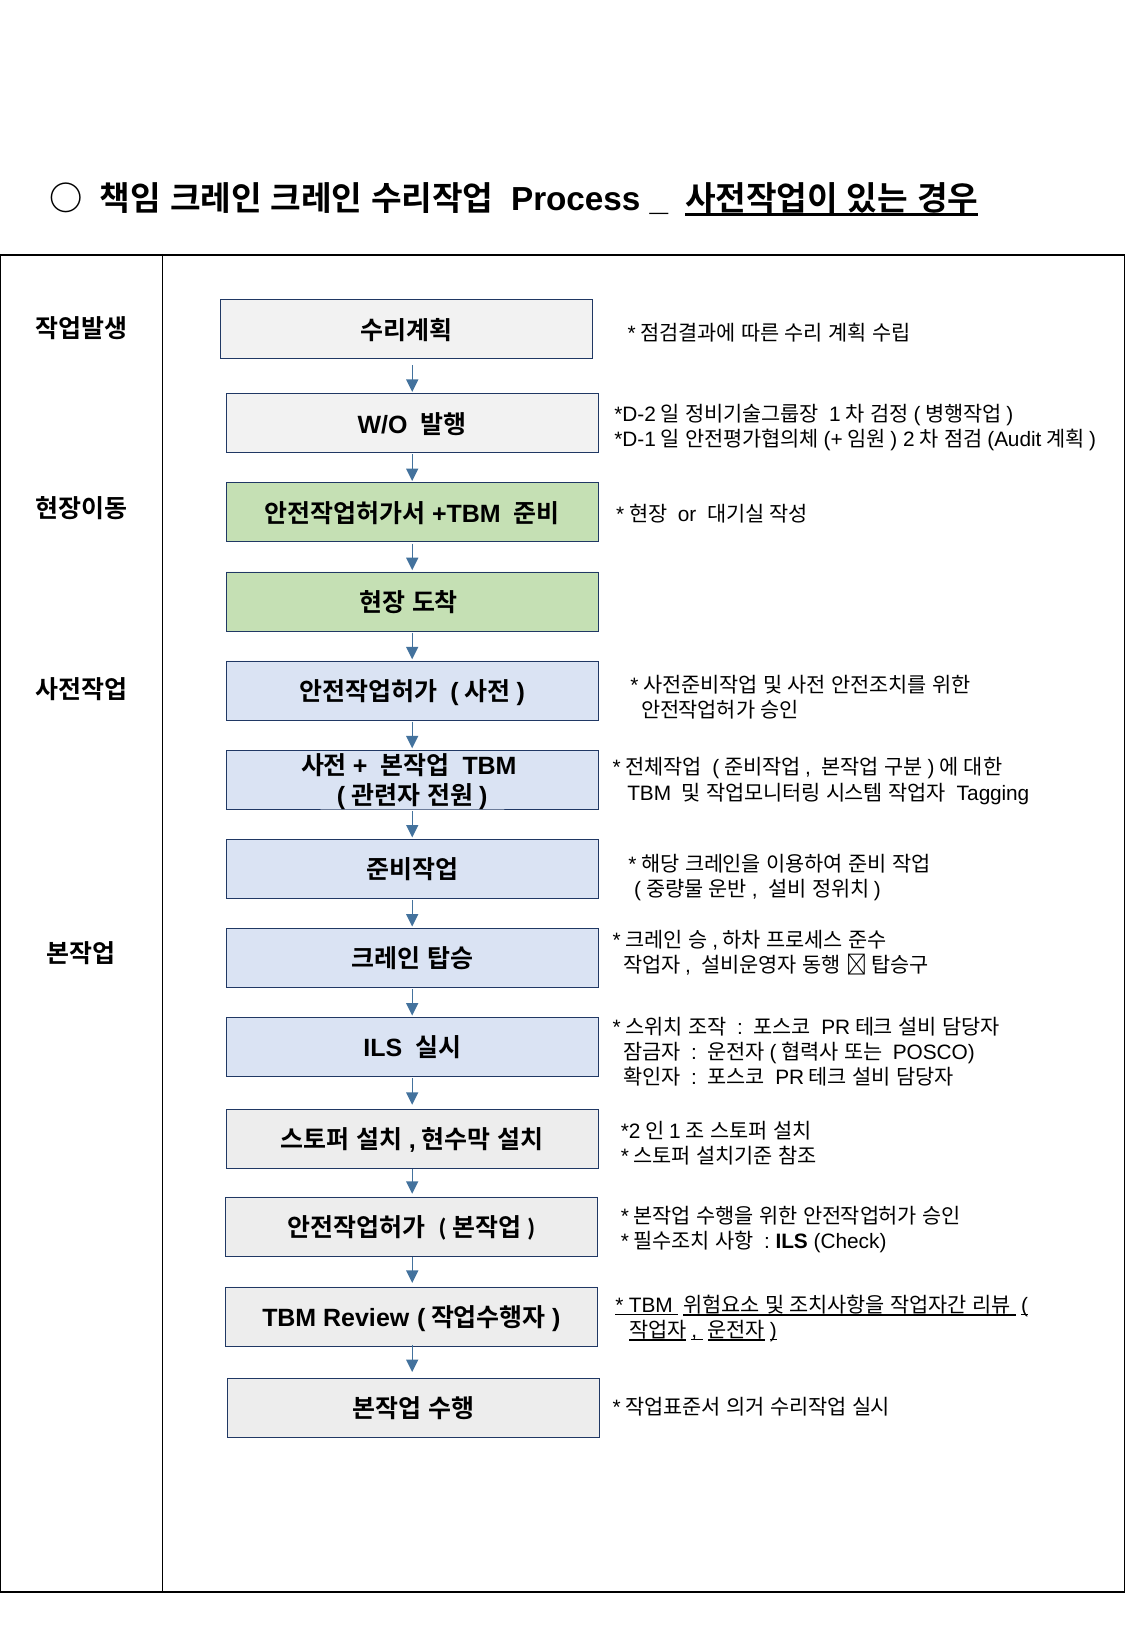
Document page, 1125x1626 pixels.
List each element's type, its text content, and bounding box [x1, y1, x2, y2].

text_box *전체작업 (준비작업, 본작업 구분)에 대한 TBM 및 작업모니터링 시스템 작업자 Tagging [597, 746, 1047, 812]
text_box 준비작업 [225, 838, 599, 899]
text_box 본작업 수행 [226, 1377, 600, 1438]
text_box *점검결과에 따른 수리 계획 수립 [612, 312, 926, 352]
text_box 수리계획 [219, 299, 594, 360]
text_box ○ 책임 크레인 크레인 수리작업 Process _ 사전작업이 있는 경우 [34, 169, 1107, 225]
table_header 작업발생 현장이동 사전작업 본작업 [1, 256, 162, 1591]
text_box 안전작업허가 (사전) [225, 660, 599, 721]
text_box *사전준비작업 및 사전 안전조치를 위한 안전작업허가 승인 [615, 664, 986, 729]
text_box 크레인 탑승 [225, 927, 599, 988]
text_box 현장 도착 [225, 571, 599, 632]
text_box TBM Review (작업수행자) [224, 1286, 598, 1347]
text_box ILS 실시 [225, 1016, 597, 1077]
text_box *해당 크레인을 이용하여 준비 작업 (중량물 운반, 설비 정위치) [613, 842, 946, 908]
text_box 안전작업허가서+TBM 준비 [225, 482, 599, 543]
text_box 스토퍼 설치,현수막 설치 [225, 1108, 599, 1169]
text_box *2인1조 스토퍼 설치 *스토퍼 설치기준 참조 [606, 1110, 1056, 1176]
table_header [163, 256, 1124, 1591]
text_box *스위치 조작 : 포스코 PR테크 설비 담당자 잠금자 : 운전자(협력사 또는 POSCO) 확인자 : 포스코 PR테크 설비 담당자 [597, 1006, 1047, 1097]
text_box *크레인 승,하차 프로세스 준수 작업자, 설비운영자 동행  탑승구 [597, 918, 986, 984]
text_box *본작업 수행을 위한 안전작업허가 승인 *필수조치 사항 : ILS (Check) [606, 1195, 1010, 1259]
text_box *현장 or 대기실 작성 [601, 493, 823, 534]
text_box * TBM 위험요소 및 조치사항을 작업자간 리뷰 (작업자, 운전자) [600, 1259, 1074, 1350]
text_box 사전+ 본작업 TBM (관련자 전원) [225, 749, 597, 810]
text_box *작업표준서 의거 수리작업 실시 [597, 1361, 1023, 1426]
text_box *D-2일 정비기술그룹장 1차 검정(병행작업) *D-1일 안전평가협의체(+임원) 2차 점검(Audit계획) [599, 392, 1112, 458]
text_box 안전작업허가 (본작업) [224, 1196, 598, 1257]
text_box W/O 발행 [225, 393, 599, 454]
